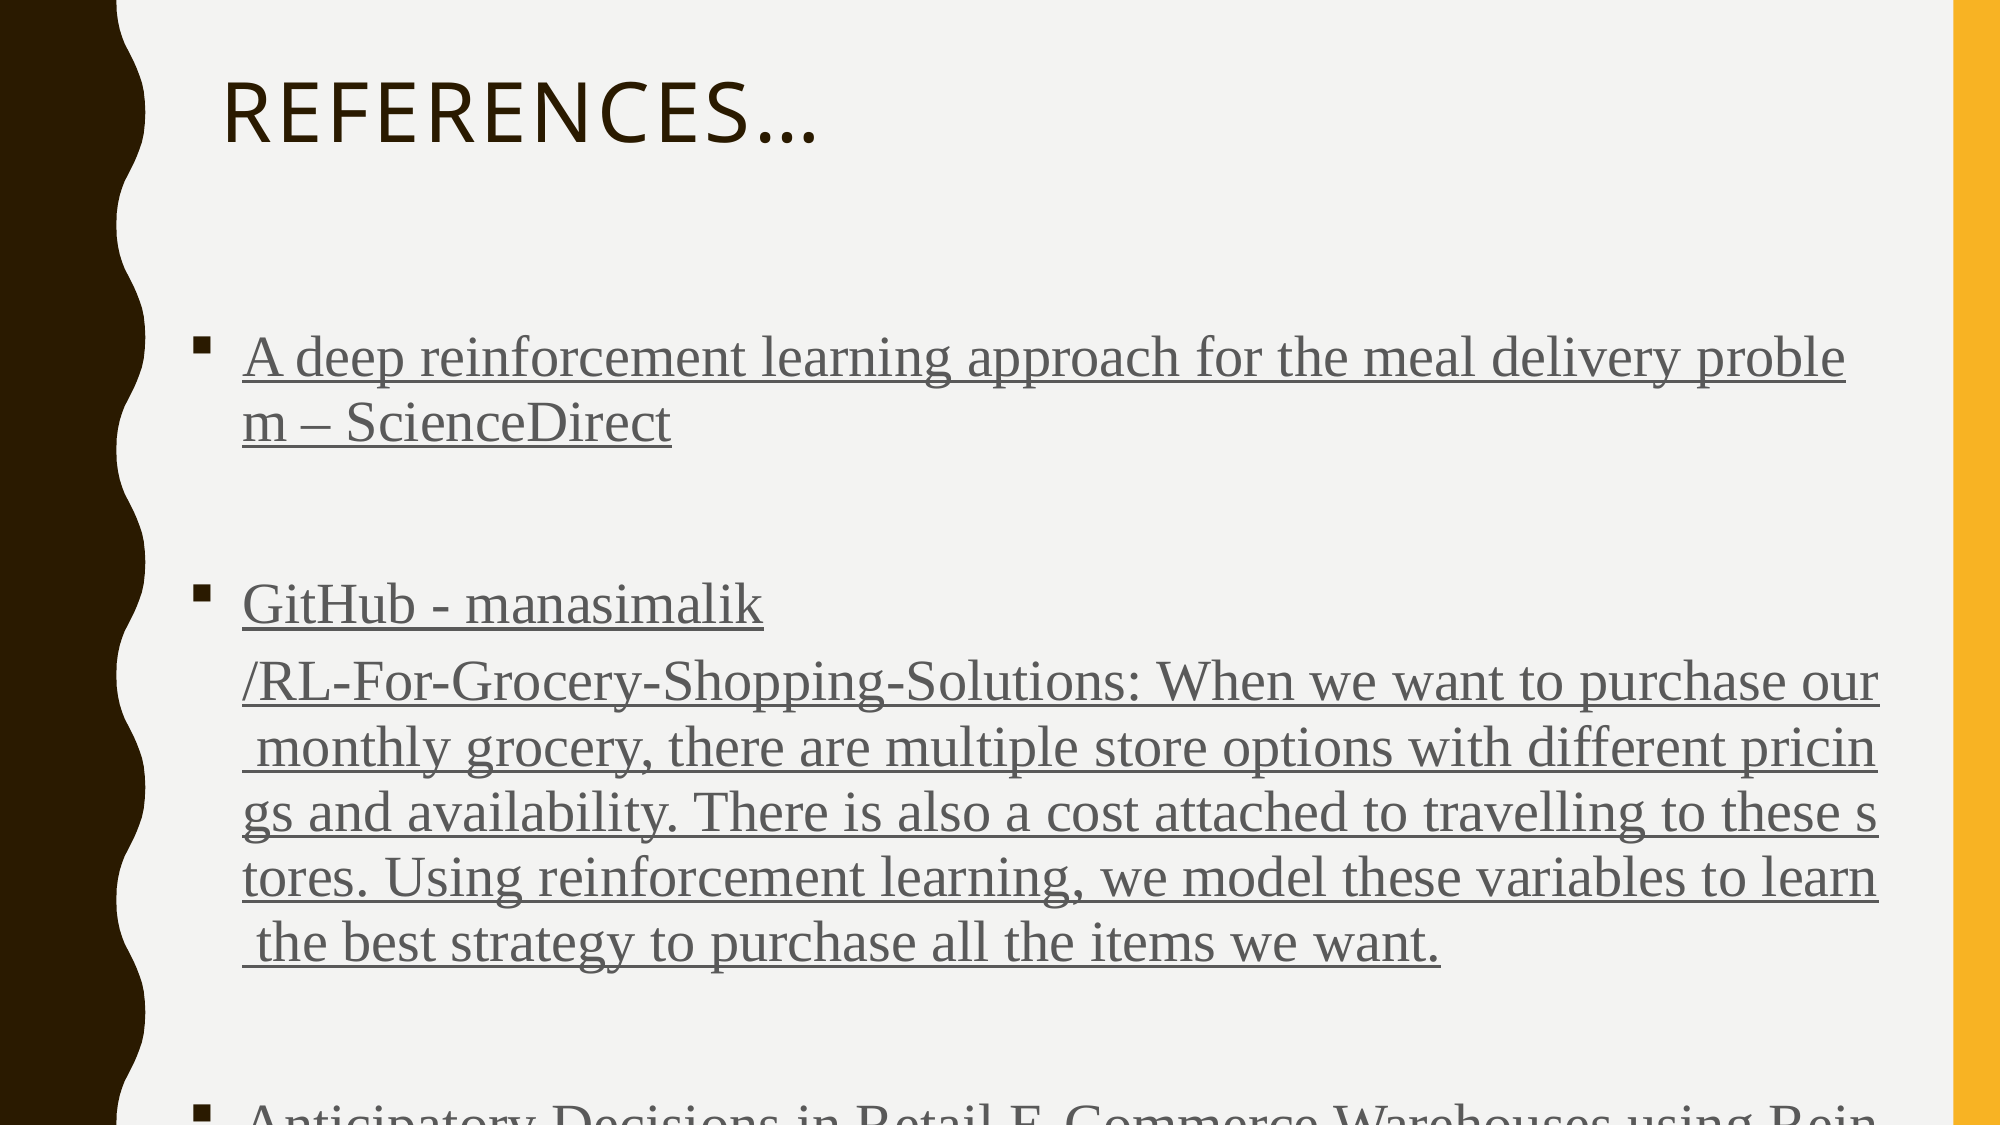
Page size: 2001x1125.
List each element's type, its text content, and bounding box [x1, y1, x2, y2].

list A deep reinforcement learning approach for the meal delivery problem – ScienceDirect GitHub - manasimalik/RL-For-Grocery-Shopping-Solutions: When we want to purchase our monthly grocery, there are multiple store options with different pricings and availability. There is also a cost attached to travelling to these stores. Using reinforcement learning, we model these variables to learn the best strategy to purchase all the items we want. Anticipatory Decisions in Retail E-Commerce Warehouses using Reinforcement Learning | Proceedings of the 3rd ACM India Joint International Conference on Data Science & Management of Data (8th ACM IKDD CODS & 26th COMAD) [173, 303, 1900, 893]
title References… [205, 62, 1932, 358]
